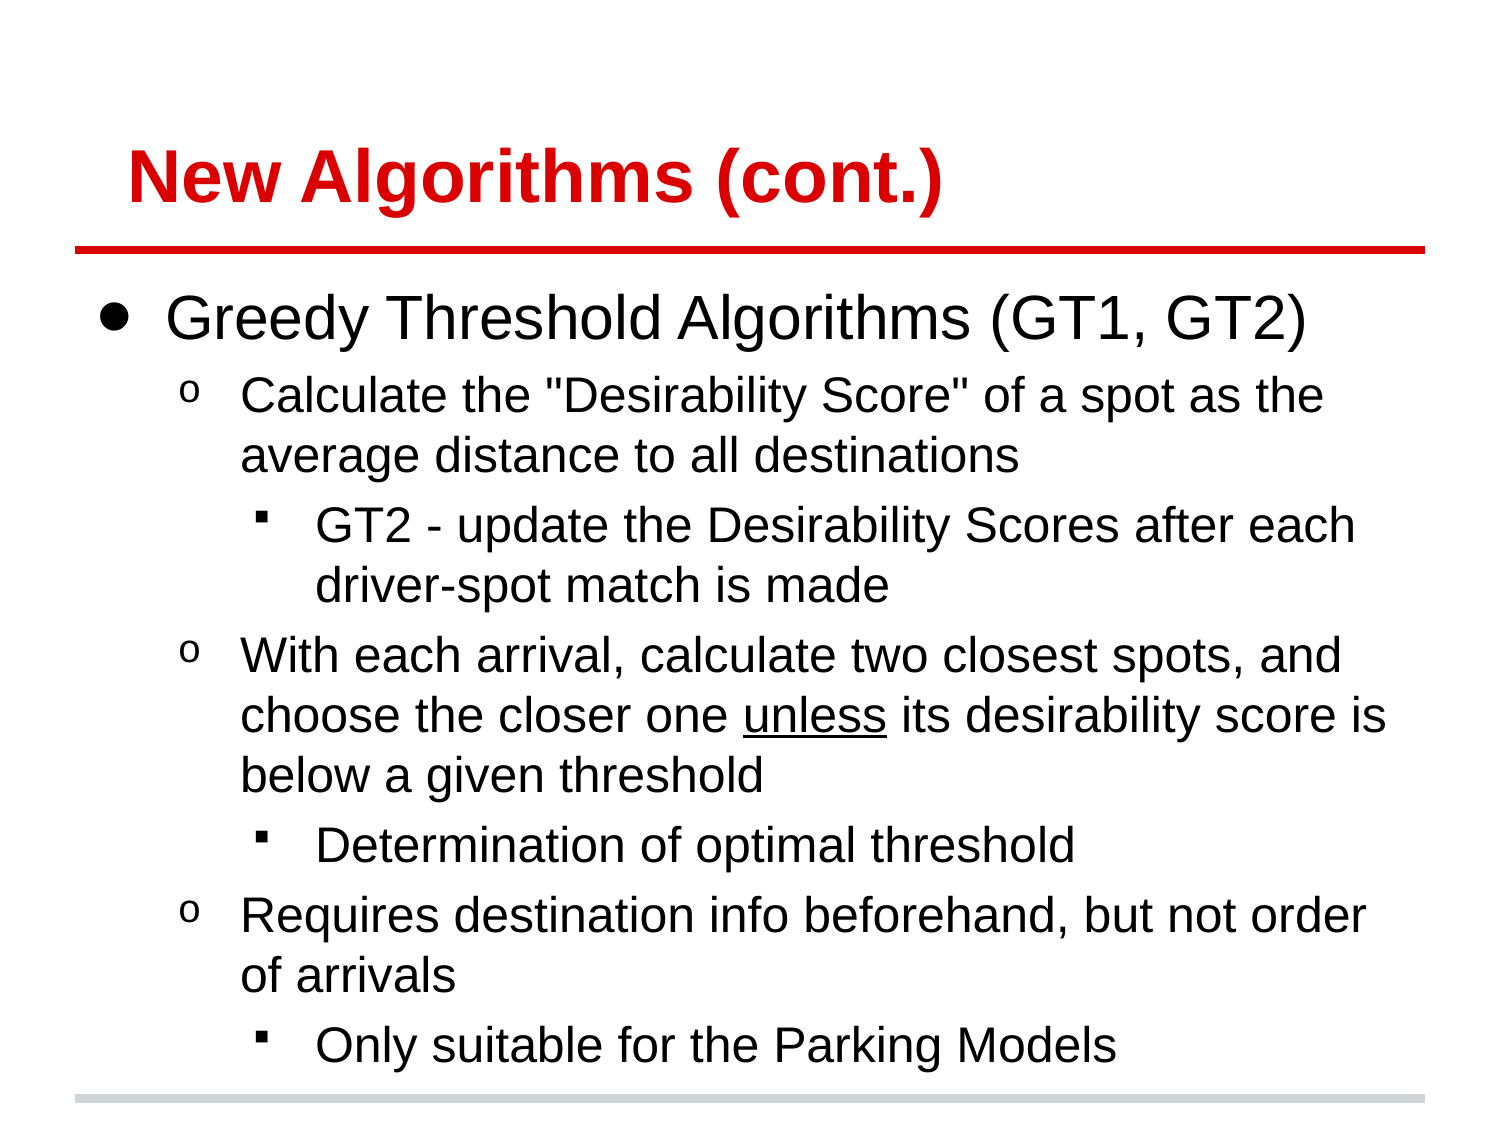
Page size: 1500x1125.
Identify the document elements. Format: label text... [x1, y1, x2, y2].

list Greedy Threshold Algorithms (GT1, GT2) Calculate the "Desirability Score" of a spot as the average distance to all destinations GT2 - update the Desirability Scores after each driver-spot match is made With each arrival, calculate two closest spots, and choose the closer one unless its desirability score is below a given threshold Determination of optimal threshold Requires destination info beforehand, but not order of arrivals Only suitable for the Parking Models [75, 262, 1425, 1078]
title New Algorithms (cont.) [75, 45, 1425, 233]
